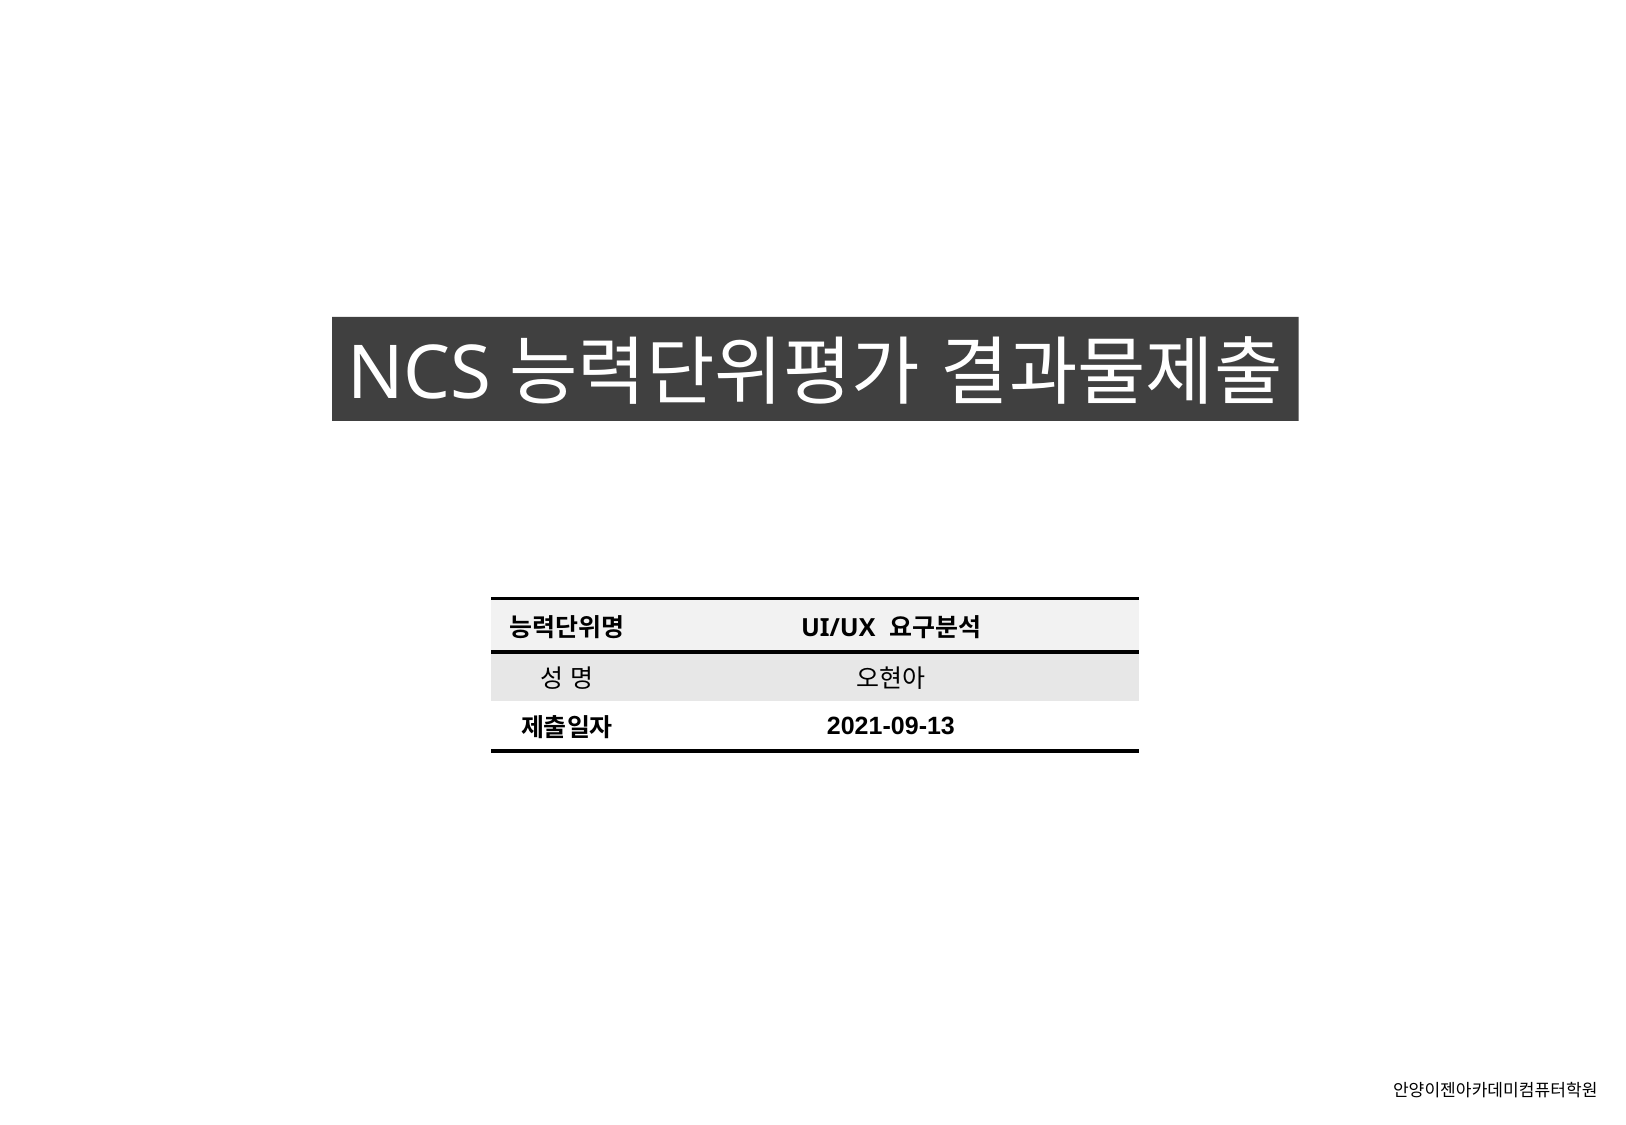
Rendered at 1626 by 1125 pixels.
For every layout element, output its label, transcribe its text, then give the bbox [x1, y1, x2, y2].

table_cell 오현아 [643, 654, 1139, 701]
text_box 안양이젠아카데미컴퓨터학원 [1378, 1072, 1613, 1108]
text_box NCS능력단위평가 결과물제출 [332, 316, 1299, 421]
table_cell 제출일자 [491, 701, 643, 749]
table_header UI/UX 요구분석 [643, 600, 1139, 650]
table_header 능력단위명 [491, 600, 643, 650]
table_cell 2021-09-13 [643, 701, 1139, 749]
table_cell 성 명 [491, 654, 643, 701]
